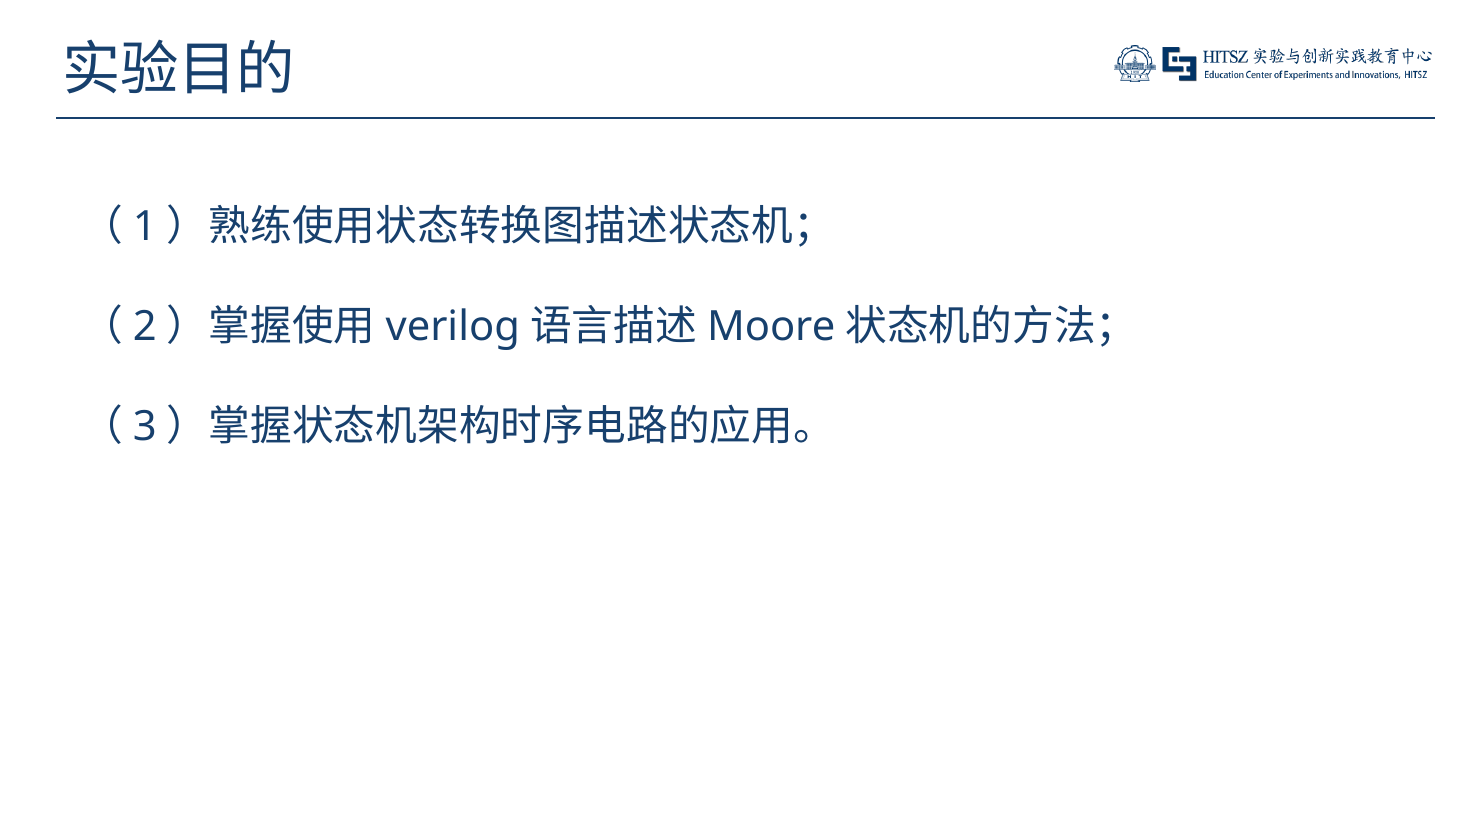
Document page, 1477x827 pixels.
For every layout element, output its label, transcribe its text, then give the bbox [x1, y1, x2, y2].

text_box （1）熟练使用状态转换图描述状态机； （2）掌握使用verilog语言描述Moore状态机的方法； （3）掌握状态机架构时序电路的应用。 [66, 141, 1425, 457]
text_box 实验目的 [47, 23, 396, 109]
picture [1112, 45, 1436, 82]
